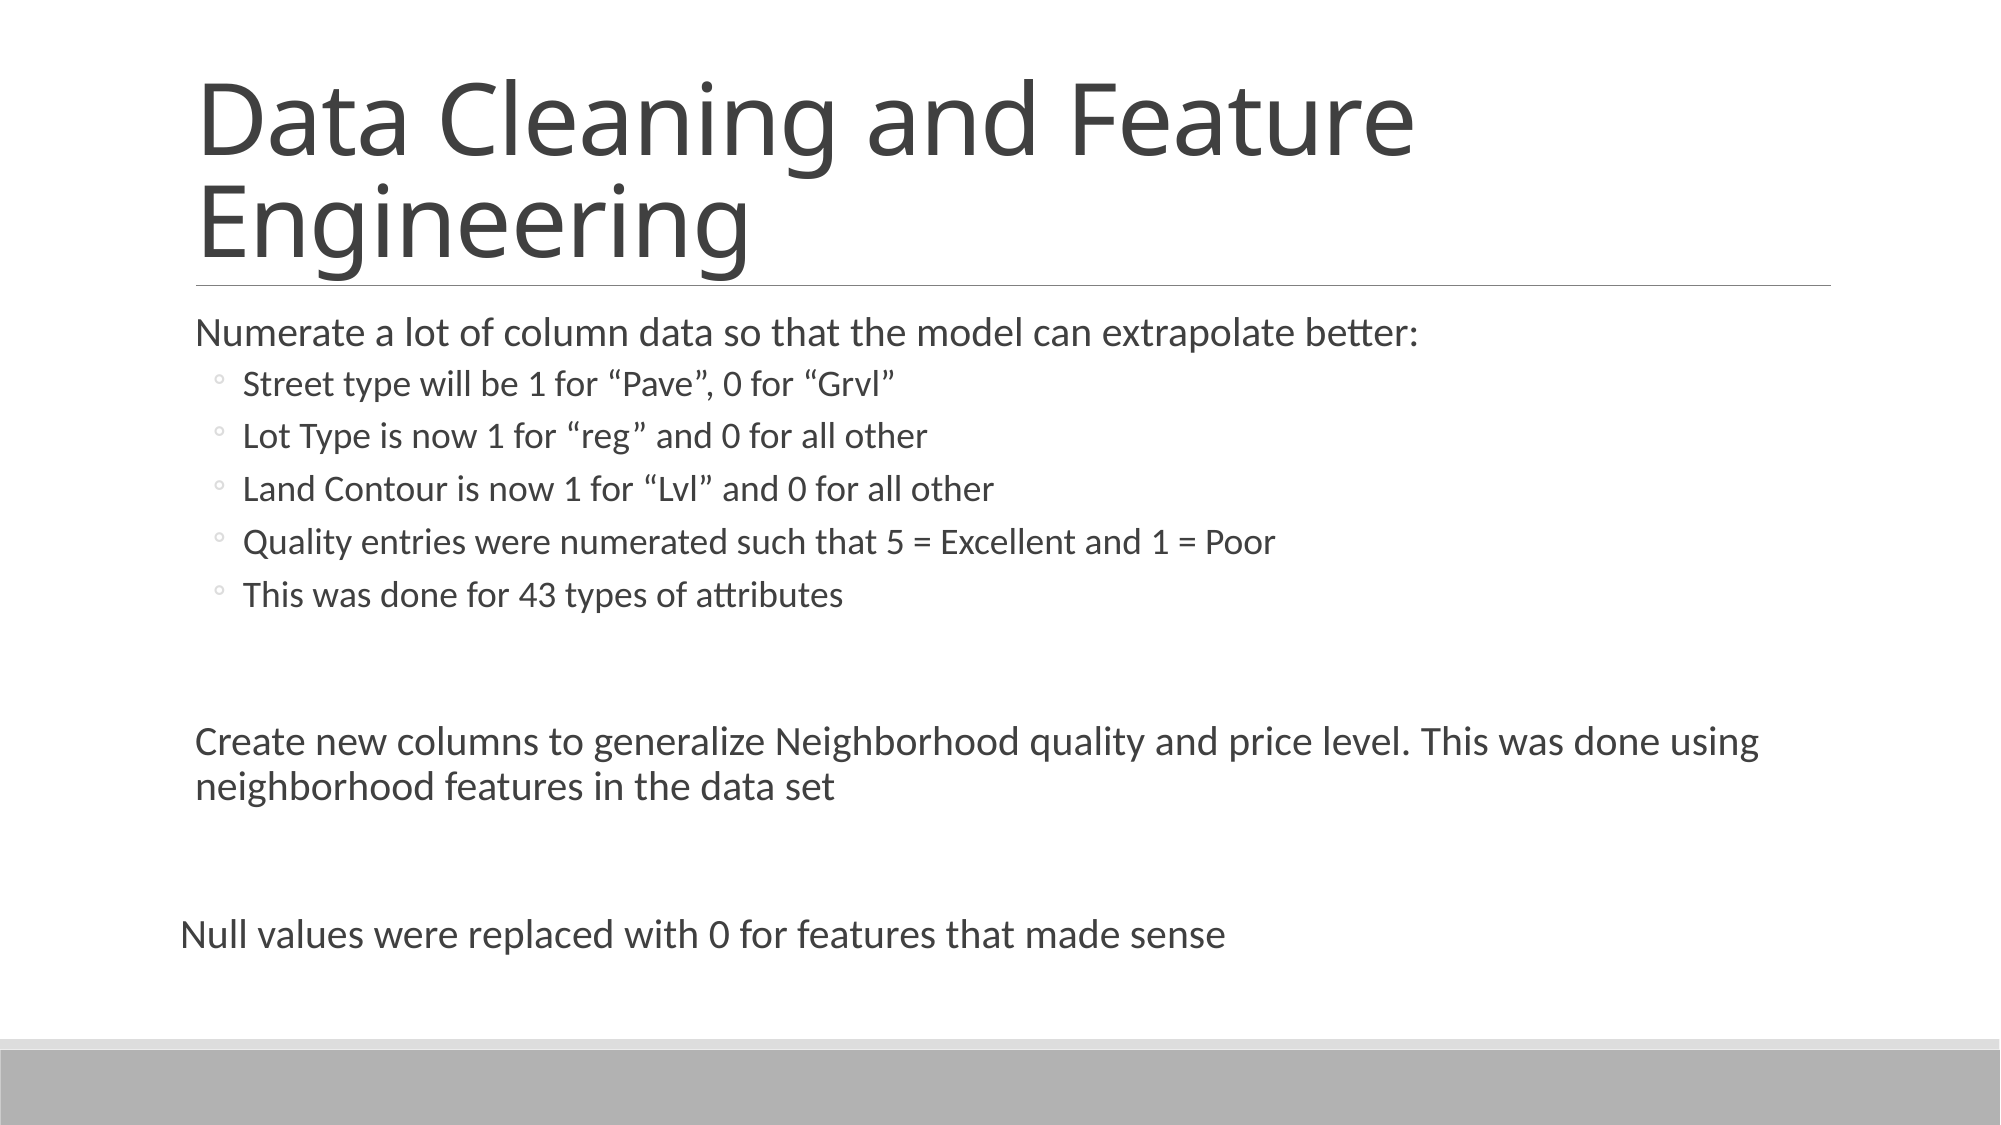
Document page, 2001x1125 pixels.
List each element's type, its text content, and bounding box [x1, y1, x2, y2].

title Data Cleaning and Feature Engineering [180, 47, 1830, 285]
list Numerate a lot of column data so that the model can extrapolate better: Street type will be 1 for “Pave”, 0 for “Grvl” Lot Type is now 1 for “reg” and 0 for all other Land Contour is now 1 for “Lvl” and 0 for all other Quality entries were numerated such that 5 = Excellent and 1 = Poor This was done for 43 types of attributes Create new columns to generalize Neighborhood quality and price level. This was done using neighborhood features in the data set Null values were replaced with 0 for features that made sense [180, 302, 1830, 963]
